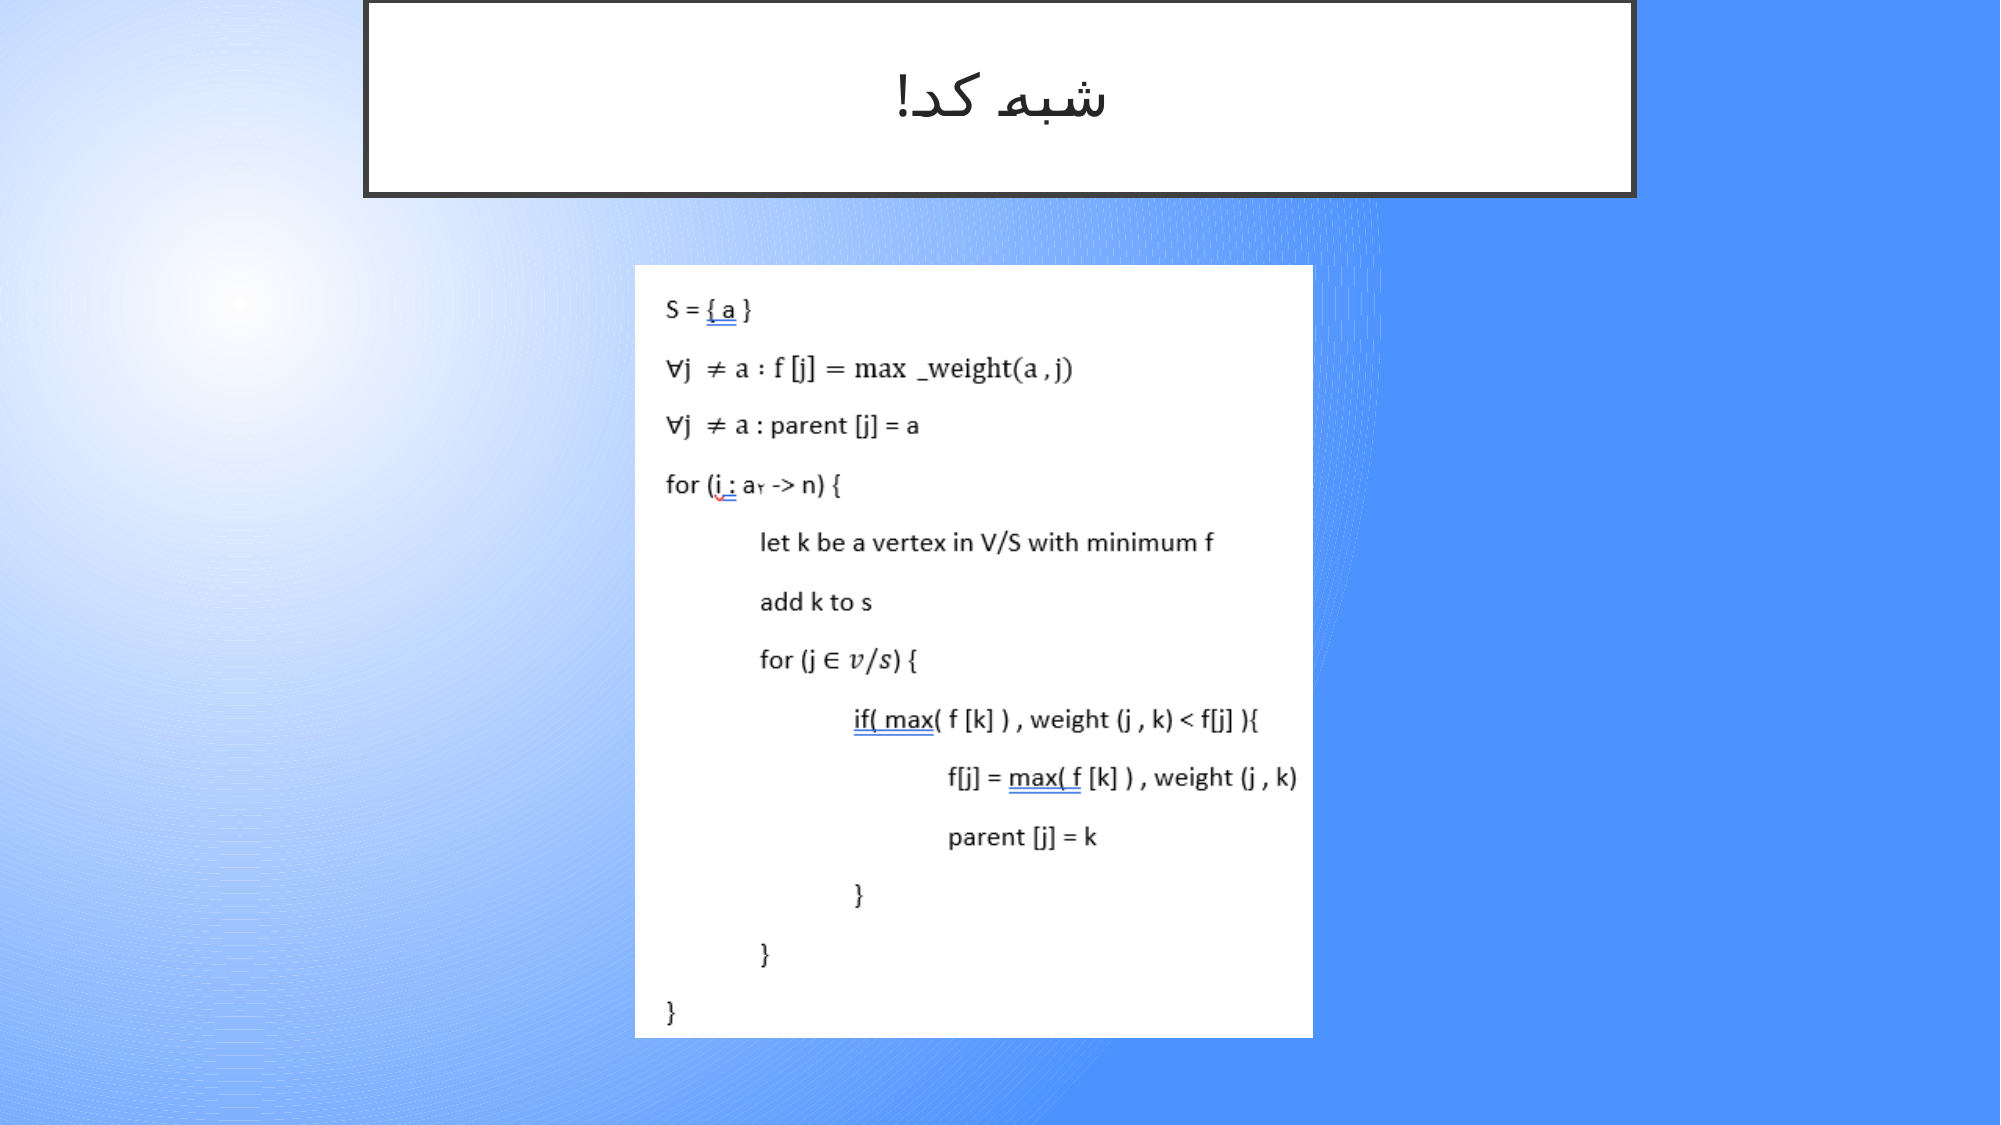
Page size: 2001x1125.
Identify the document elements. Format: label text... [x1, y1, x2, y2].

title شبه کد! [363, 0, 1637, 198]
picture [635, 265, 1313, 1038]
